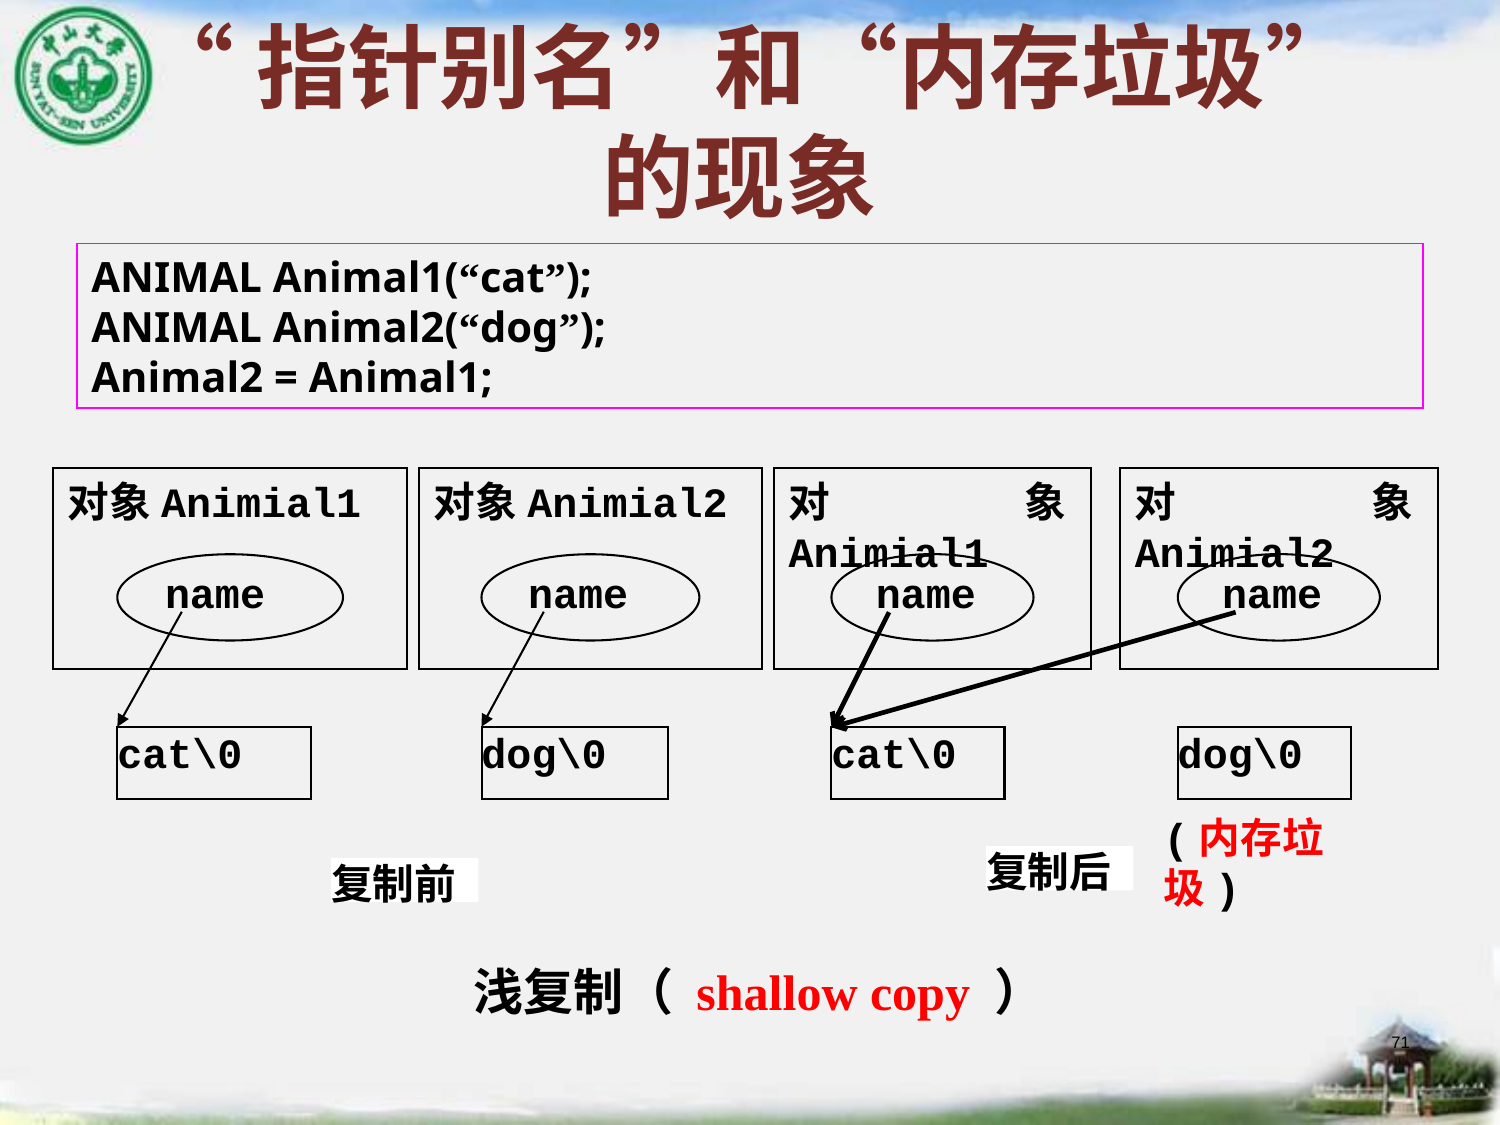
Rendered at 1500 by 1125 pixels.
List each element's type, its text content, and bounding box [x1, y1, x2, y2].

title “指针别名”和“内存垃圾”的现象 [112, 66, 1388, 173]
text_box 复制前 [331, 857, 479, 903]
text_box 对象Animial2 [1119, 467, 1438, 670]
text_box (内存垃圾) [1163, 812, 1366, 870]
text_box 复制后 [986, 846, 1134, 891]
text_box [418, 467, 763, 799]
text_box cat\0 [831, 726, 1005, 799]
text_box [52, 467, 408, 799]
picture [0, 0, 1500, 1125]
text_box name [831, 554, 1034, 641]
text_box dog\0 [1177, 726, 1351, 799]
list 浅复制（ shallow copy ） [383, 964, 1135, 1047]
text_box 对象Animial1 [773, 467, 1092, 670]
text_box ANIMAL Animal1(“cat”); ANIMAL Animal2(“dog”); Animal2 = Animal1; [76, 243, 1424, 409]
text_box name [1177, 554, 1380, 641]
text_box [831, 612, 1236, 731]
slide_number 71 [1074, 1024, 1426, 1103]
